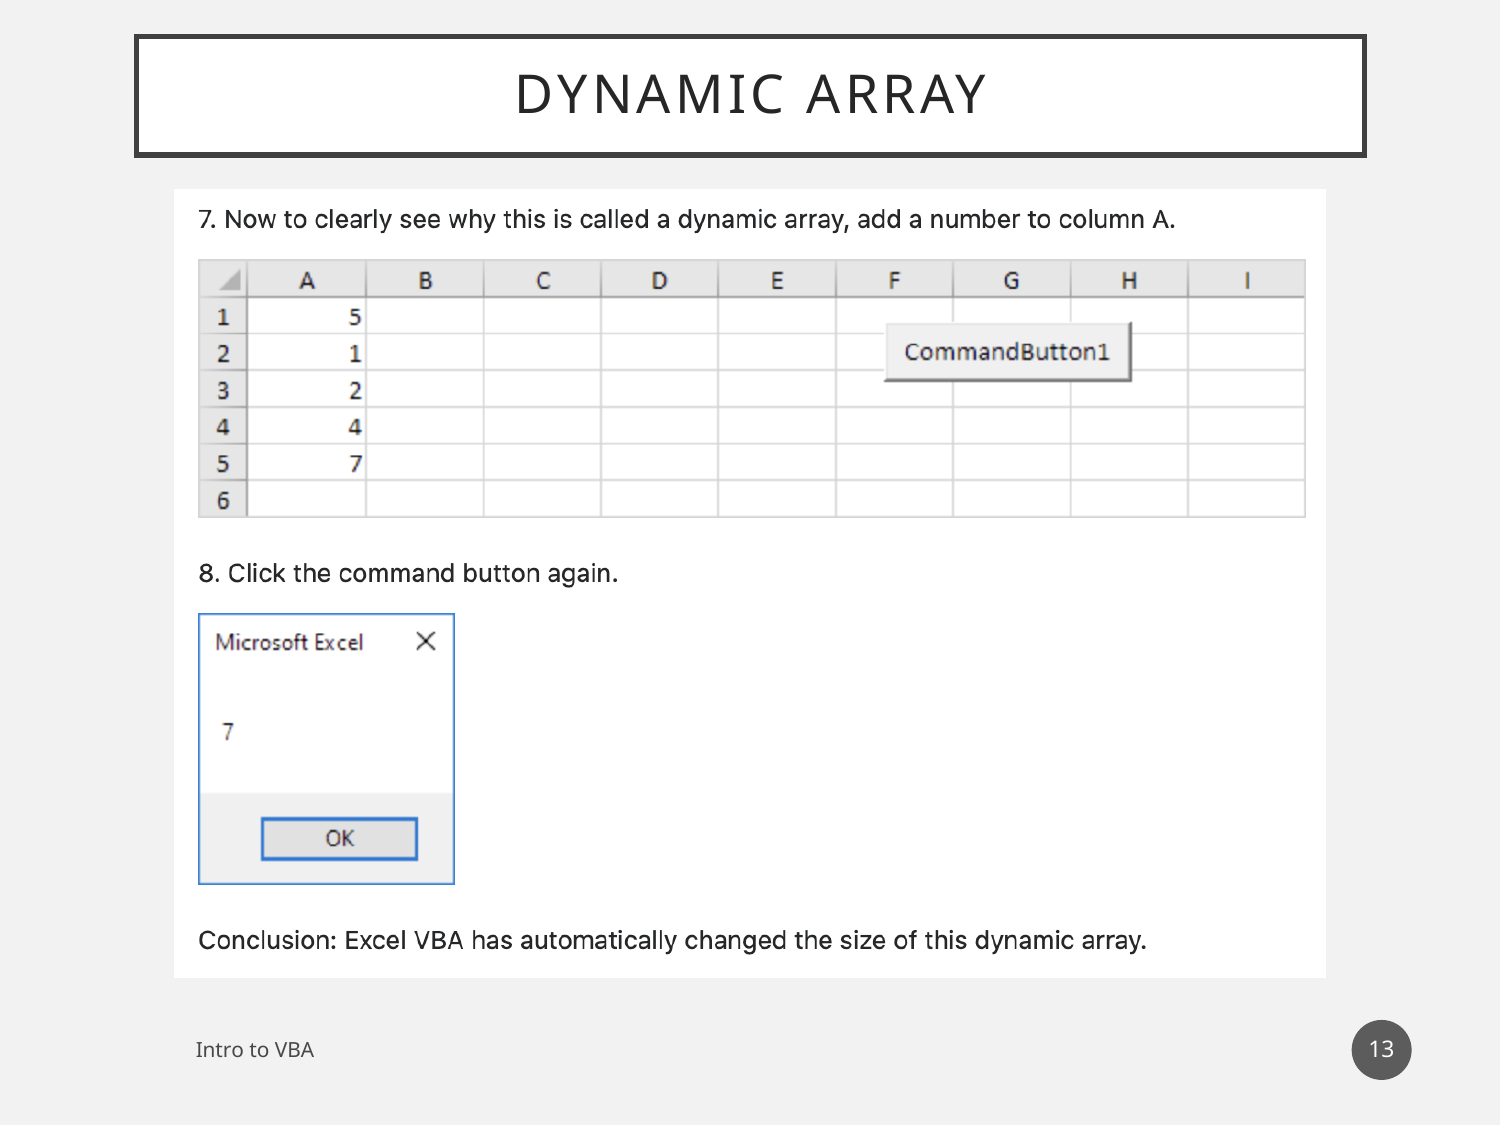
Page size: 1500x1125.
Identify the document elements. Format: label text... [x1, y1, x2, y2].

footer Intro to VBA [180, 1023, 929, 1076]
slide_number 13 [1351, 1019, 1412, 1080]
picture [174, 189, 1326, 978]
title Dynamic Array [134, 34, 1367, 158]
